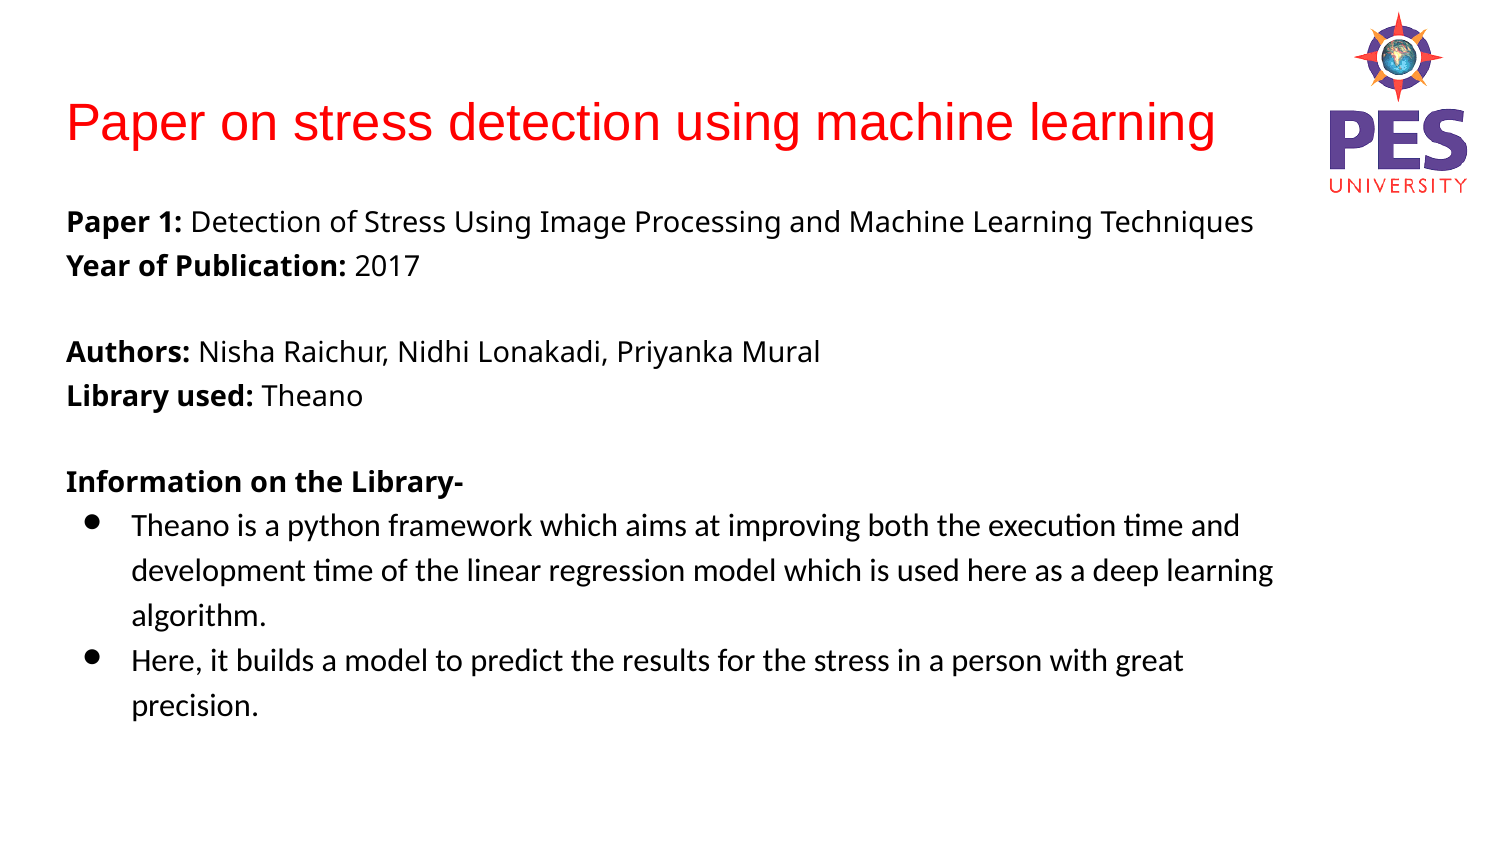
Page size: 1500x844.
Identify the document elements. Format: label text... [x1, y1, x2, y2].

list Paper 1: Detection of Stress Using Image Processing and Machine Learning Techniques Year of Publication: 2017 Authors: Nisha Raichur, Nidhi Lonakadi, Priyanka Mural Library used: Theano Information on the Library- Theano is a python framework which aims at improving both the execution time and development time of the linear regression model which is used here as a deep learning algorithm. Here, it builds a model to predict the results for the stress in a person with great precision. [51, 189, 1311, 750]
title Paper on stress detection using machine learning [51, 72, 1291, 167]
picture [1296, 0, 1500, 204]
